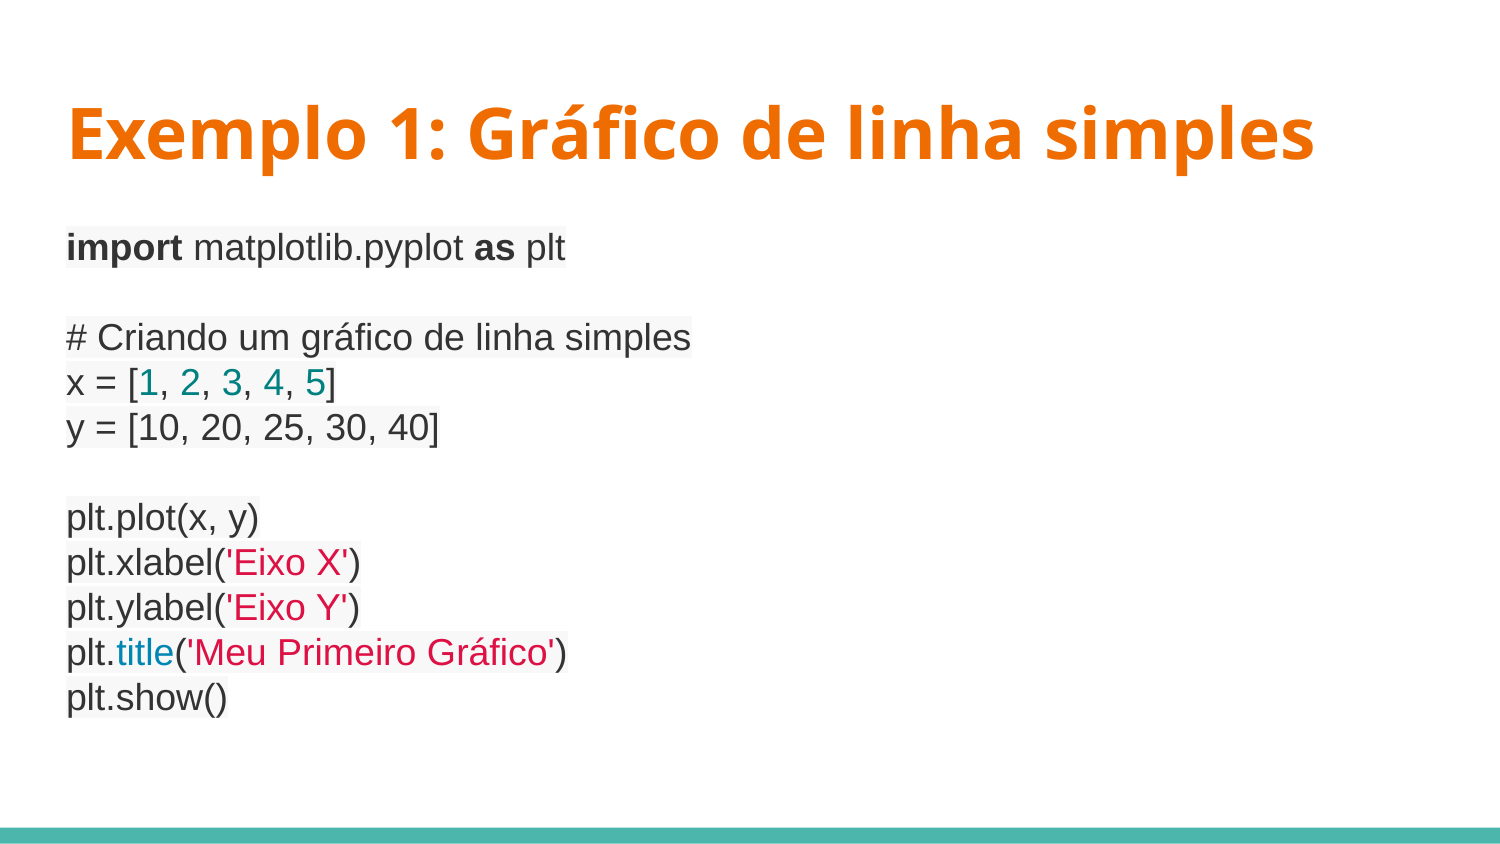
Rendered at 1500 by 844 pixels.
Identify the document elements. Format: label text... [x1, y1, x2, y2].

list import matplotlib.pyplot as plt # Criando um gráfico de linha simples x = [1, 2, 3, 4, 5] y = [10, 20, 25, 30, 40] plt.plot(x, y) plt.xlabel('Eixo X') plt.ylabel('Eixo Y') plt.title('Meu Primeiro Gráfico') plt.show() [51, 207, 1449, 750]
title Exemplo 1: Gráfico de linha simples [51, 72, 1449, 189]
